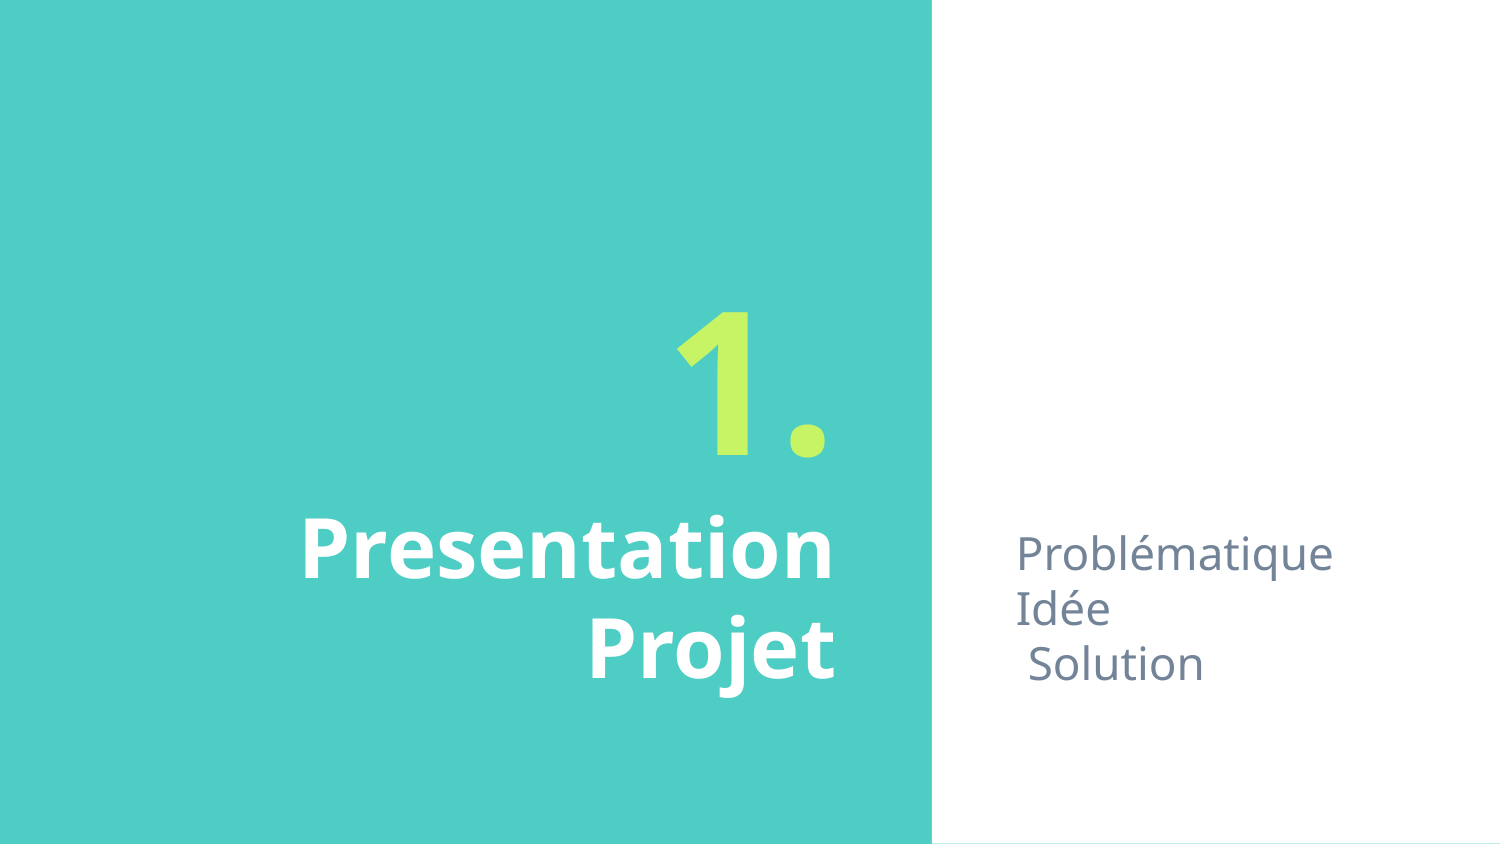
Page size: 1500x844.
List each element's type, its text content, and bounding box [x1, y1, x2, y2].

subtitle Problématique Idée Solution [1000, 469, 1403, 705]
title 1. Presentation Projet [112, 475, 852, 711]
